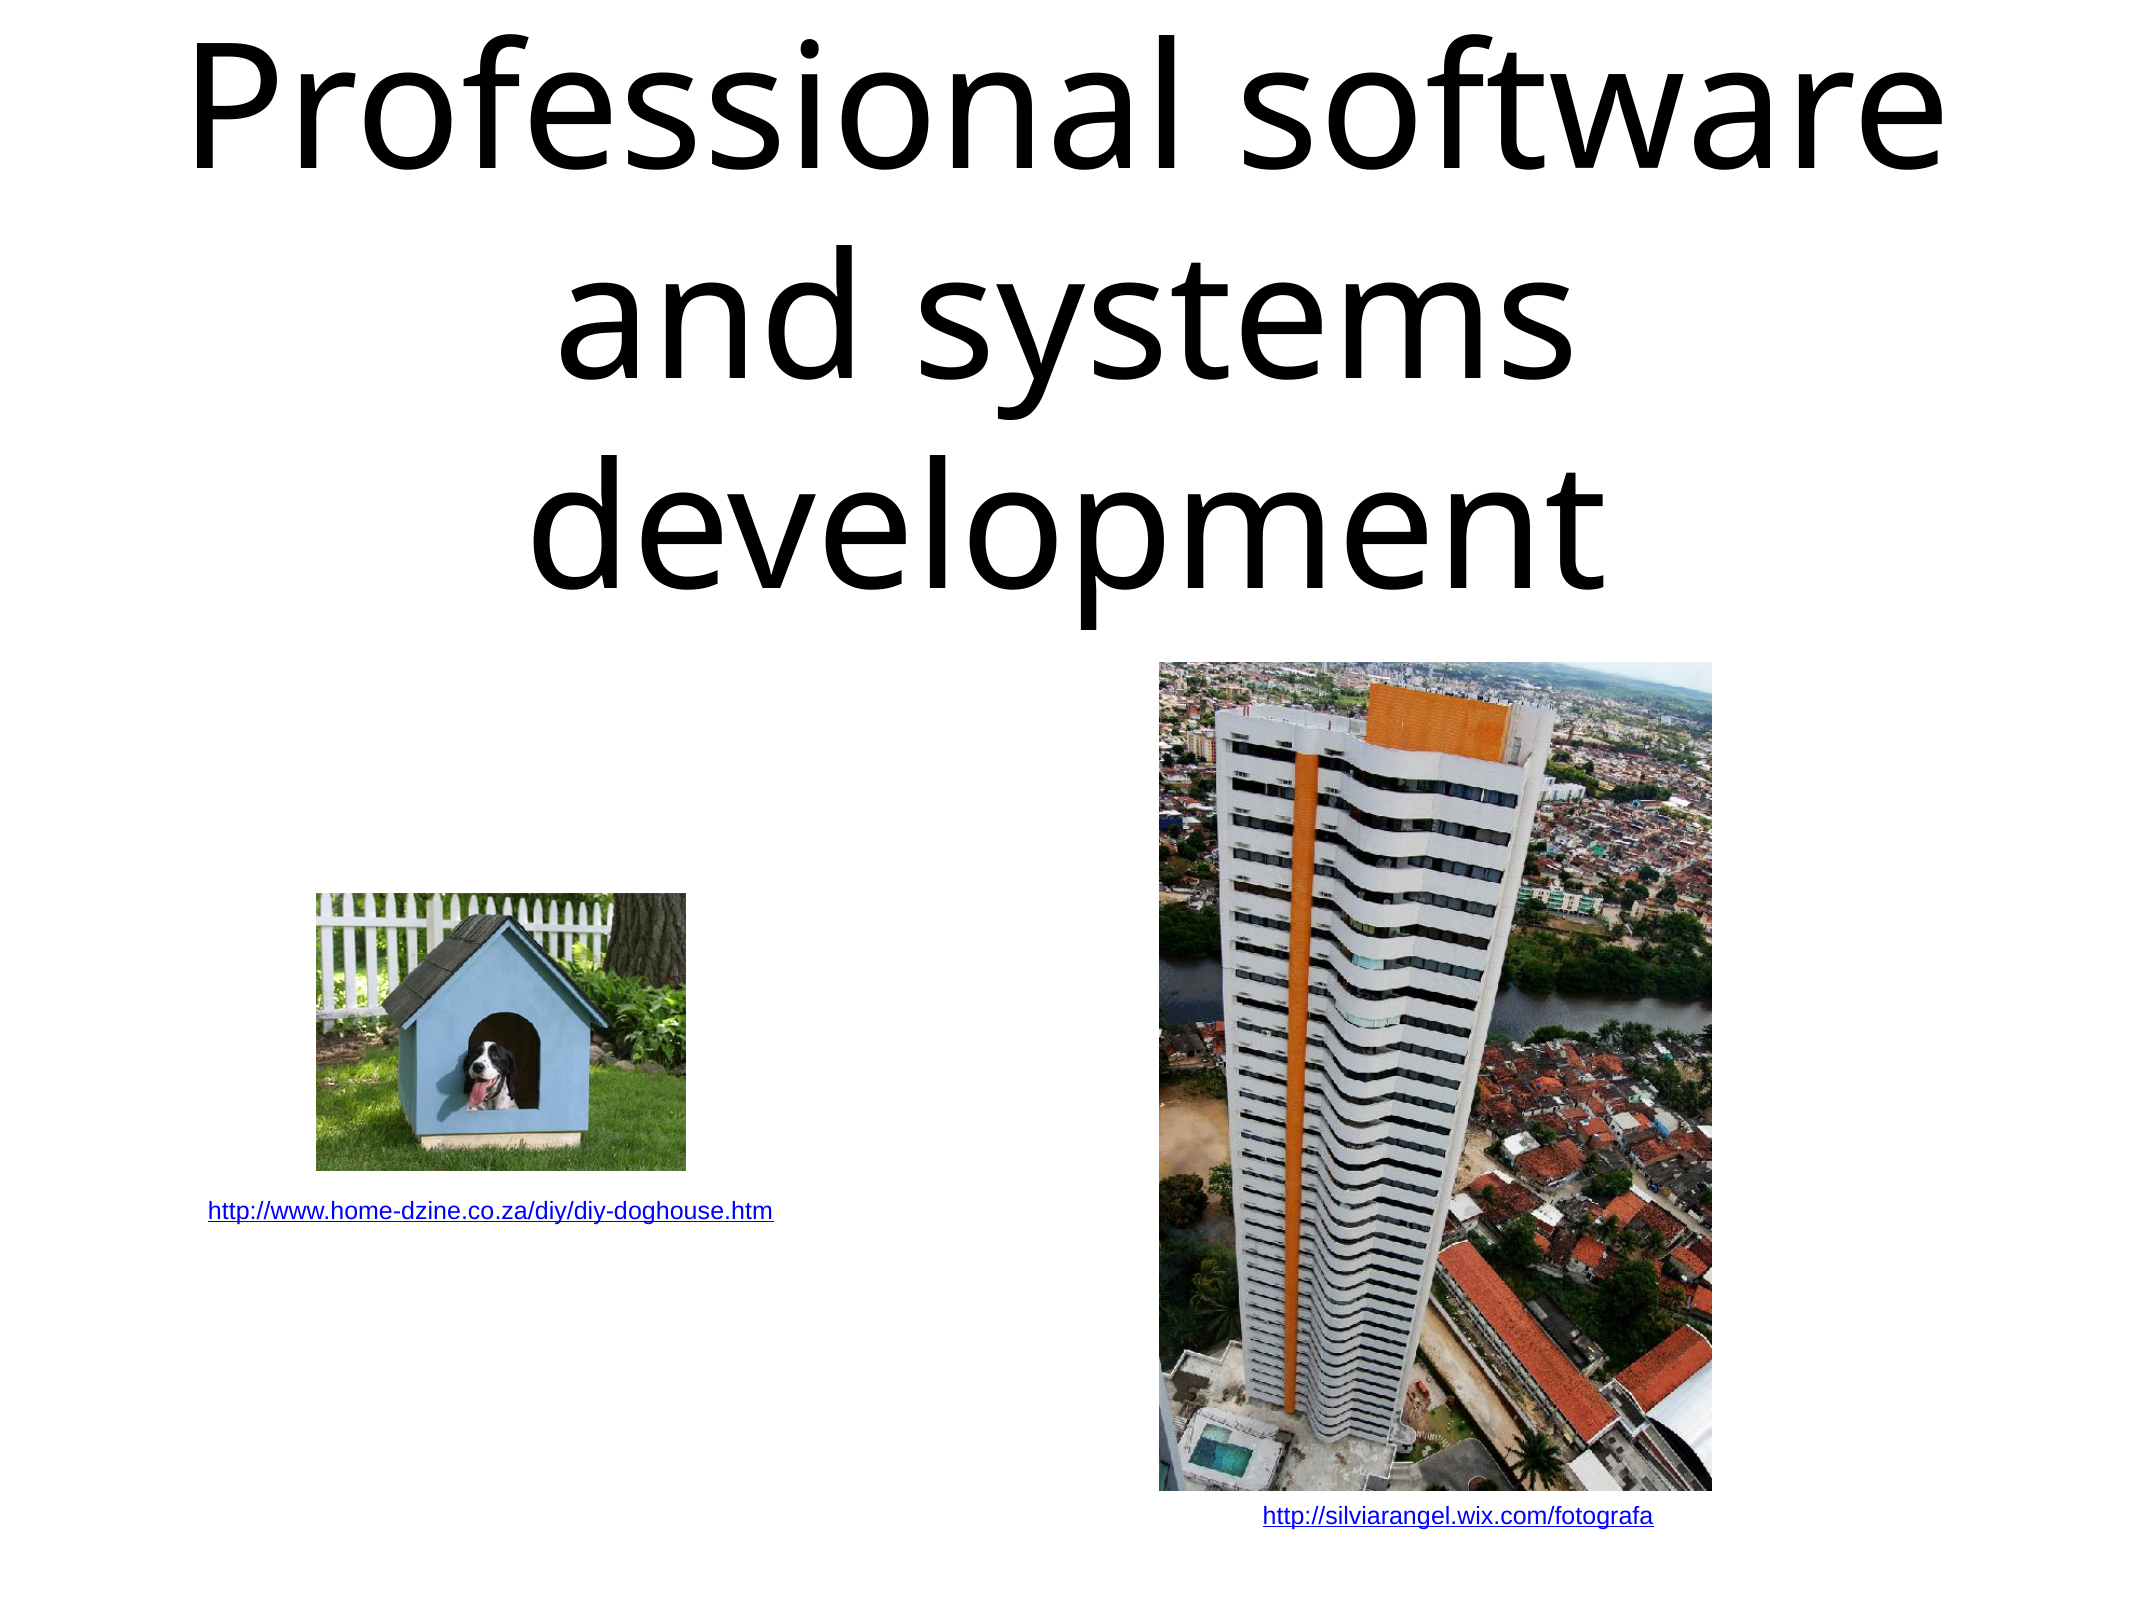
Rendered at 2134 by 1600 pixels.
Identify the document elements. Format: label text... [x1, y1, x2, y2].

text_box http://silviarangel.wix.com/fotografa [1254, 1491, 1663, 1538]
picture [1159, 662, 1712, 1491]
title Professional software and systems development [137, 108, 1996, 510]
picture [316, 893, 686, 1171]
text_box http://www.home-dzine.co.za/diy/diy-doghouse.htm [199, 1186, 783, 1233]
